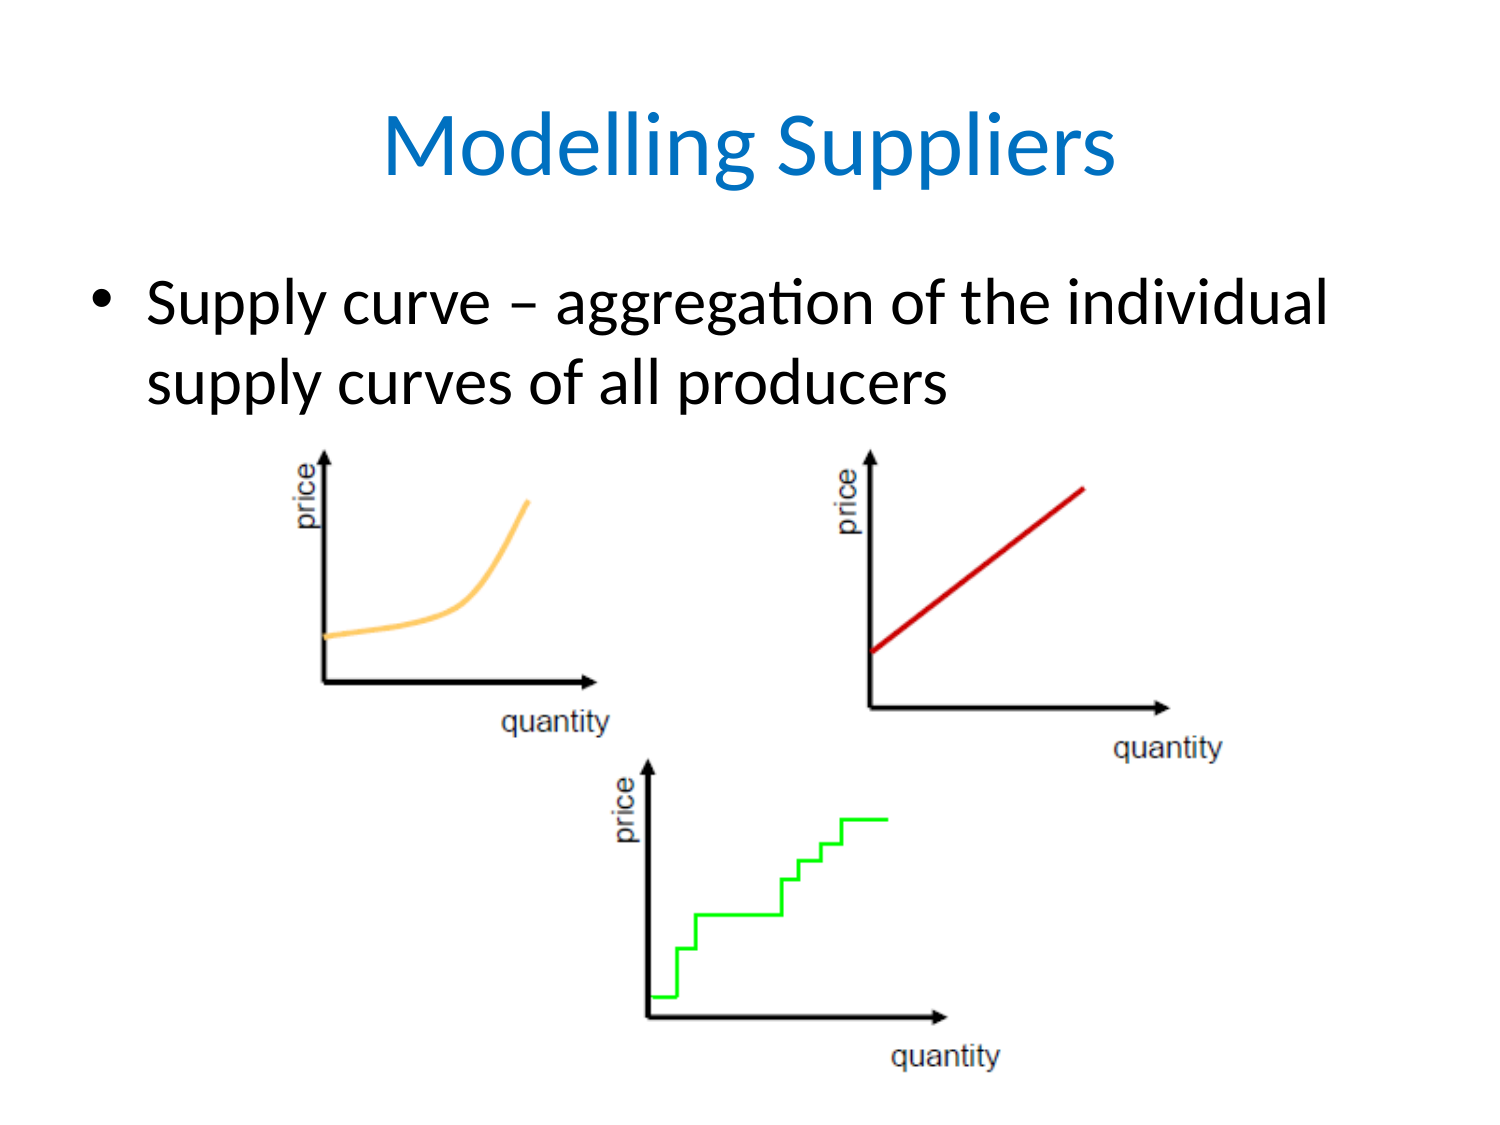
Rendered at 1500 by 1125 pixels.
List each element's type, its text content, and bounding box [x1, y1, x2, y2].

title Modelling Suppliers [75, 45, 1425, 233]
picture [287, 437, 1238, 1078]
list Supply curve – aggregation of the individual supply curves of all producers [75, 249, 1425, 1005]
